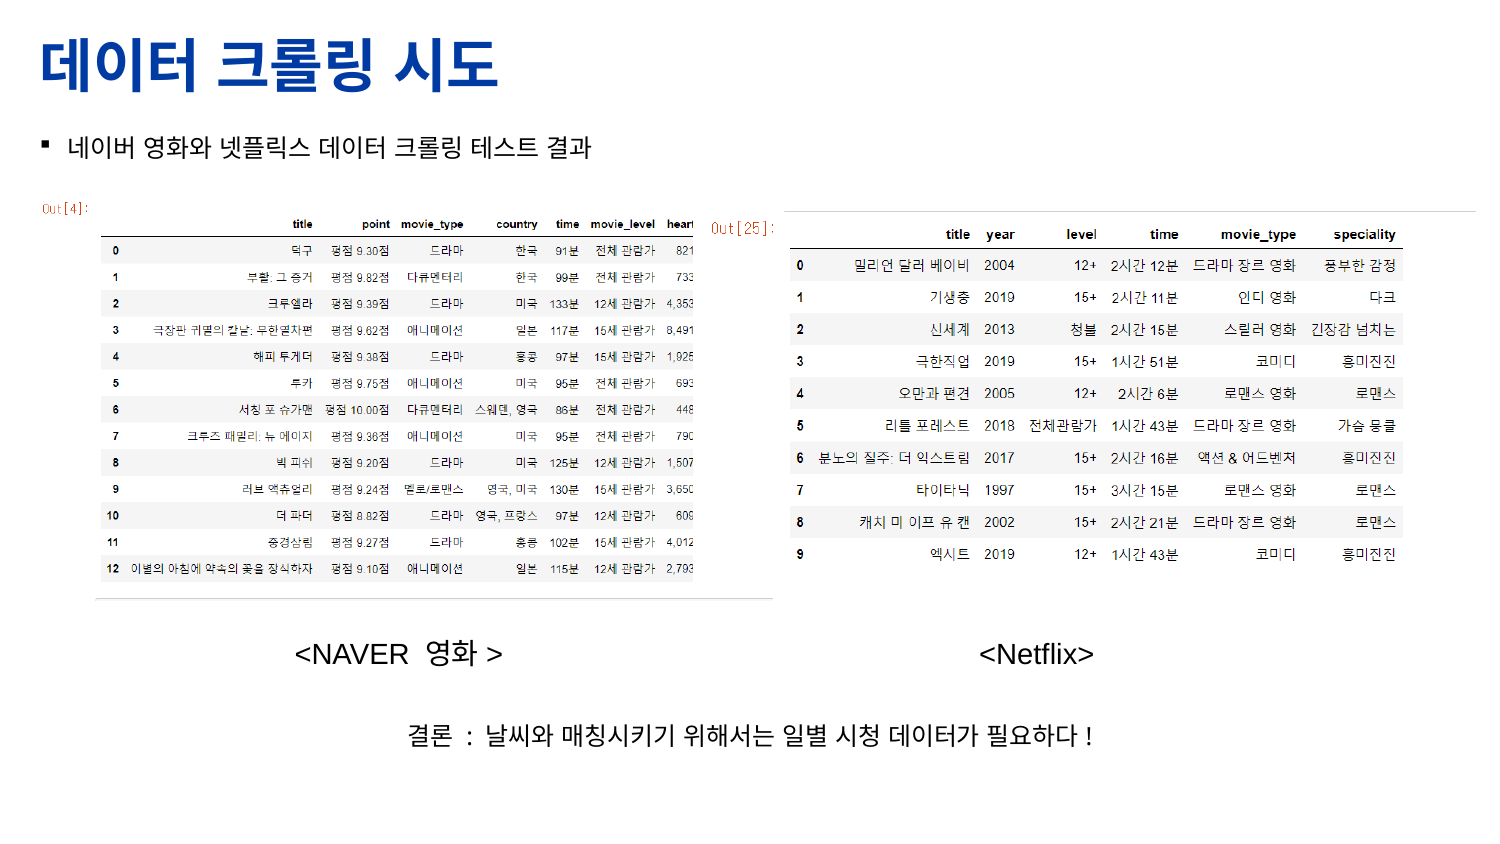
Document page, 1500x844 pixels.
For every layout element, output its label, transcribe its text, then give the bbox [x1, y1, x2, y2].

title 데이터 크롤링 시도 [24, 14, 1291, 109]
text_box <Netflix> [964, 627, 1110, 678]
text_box 결론 : 날씨와 매칭시키기 위해서는 일별 시청 데이터가 필요하다! [292, 705, 1208, 758]
text_box <NAVER 영화> [279, 627, 518, 678]
list 네이버 영화와 넷플릭스 데이터 크롤링 테스트 결과 [24, 117, 1462, 209]
picture [24, 195, 1476, 601]
